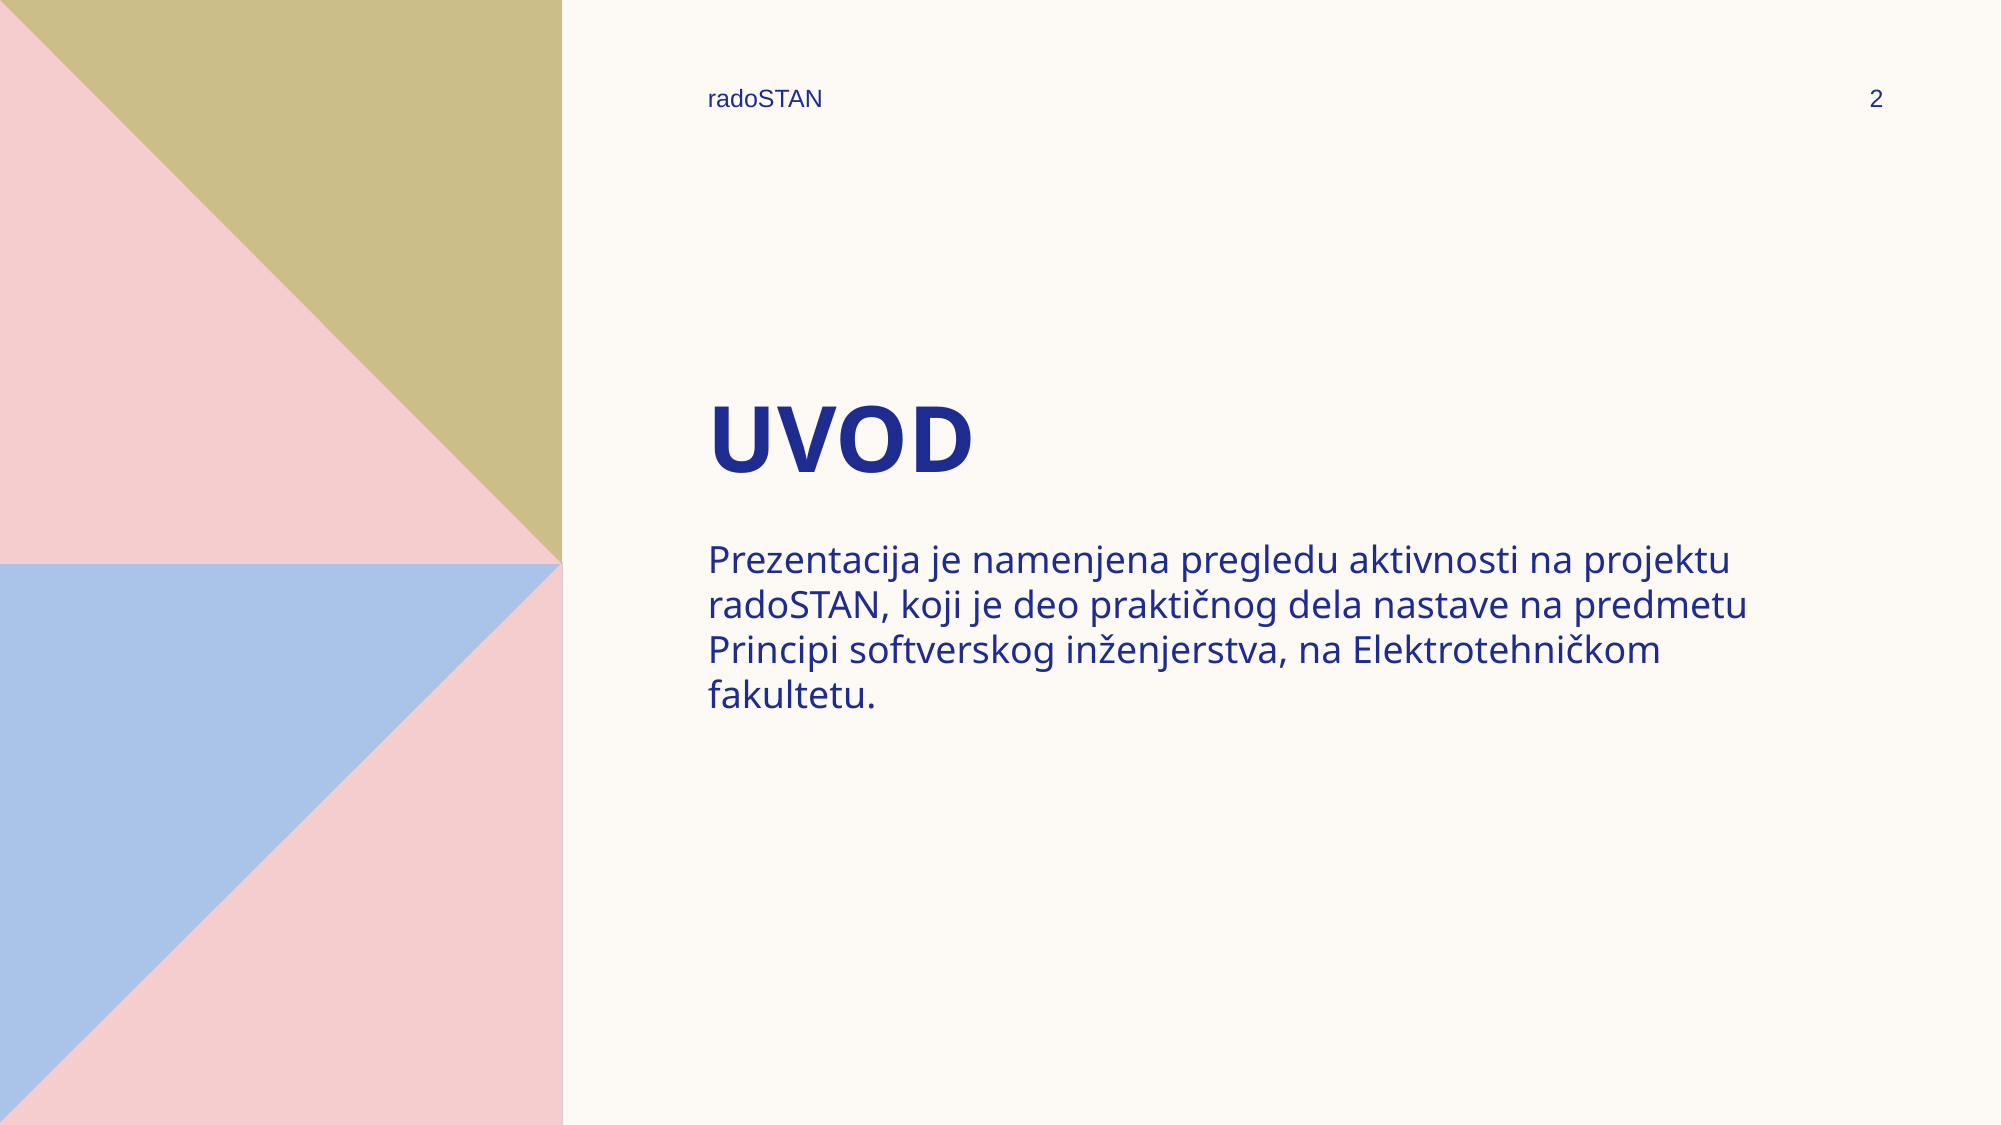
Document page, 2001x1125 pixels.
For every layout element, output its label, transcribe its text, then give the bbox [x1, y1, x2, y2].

slide_number 2 [1795, 75, 1958, 120]
list Prezentacija je namenjena pregledu aktivnosti na projektu radoSTAN, koji je deo praktičnog dela nastave na predmetu Principi softverskog inženjerstva, na Elektrotehničkom fakultetu. [693, 528, 1803, 972]
footer radoSTAN [693, 75, 1218, 120]
title Uvod [693, 373, 1803, 500]
